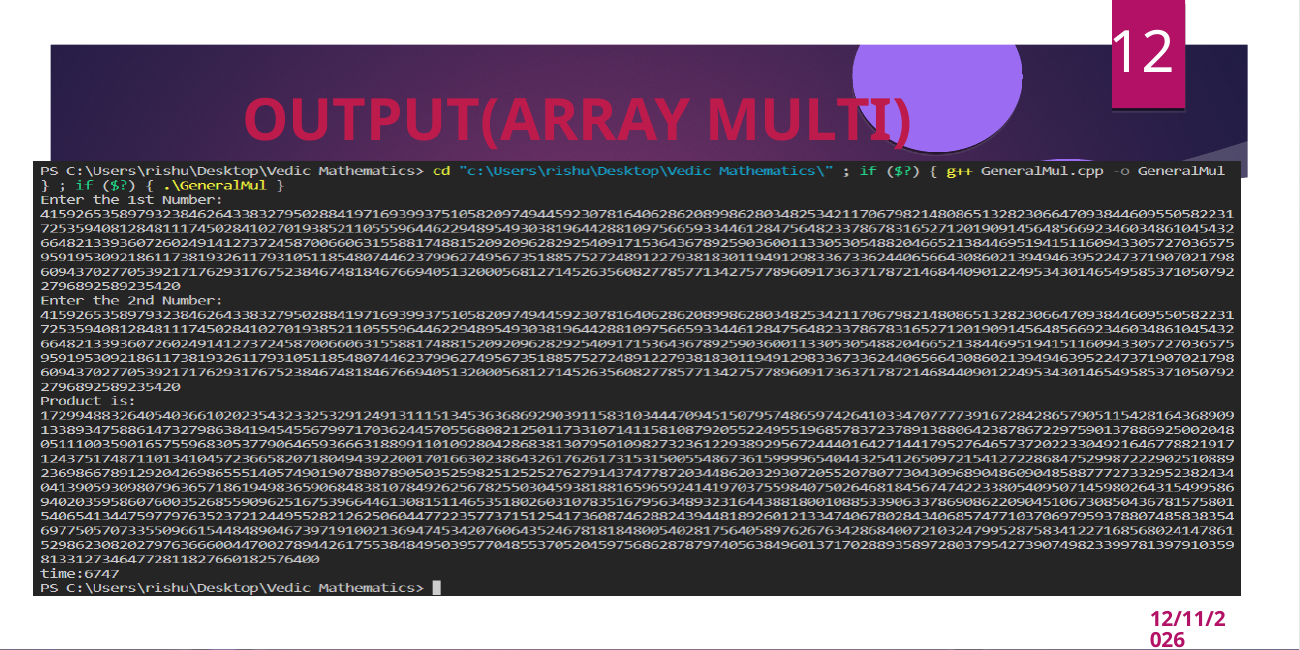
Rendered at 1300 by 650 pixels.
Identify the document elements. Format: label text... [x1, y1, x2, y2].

text_box OUTPUT(ARRAY MULTI) [129, 76, 1064, 144]
text_box 17-08-2022 [1135, 605, 1241, 635]
text_box 12 [1088, 27, 1195, 101]
picture [33, 45, 1247, 596]
